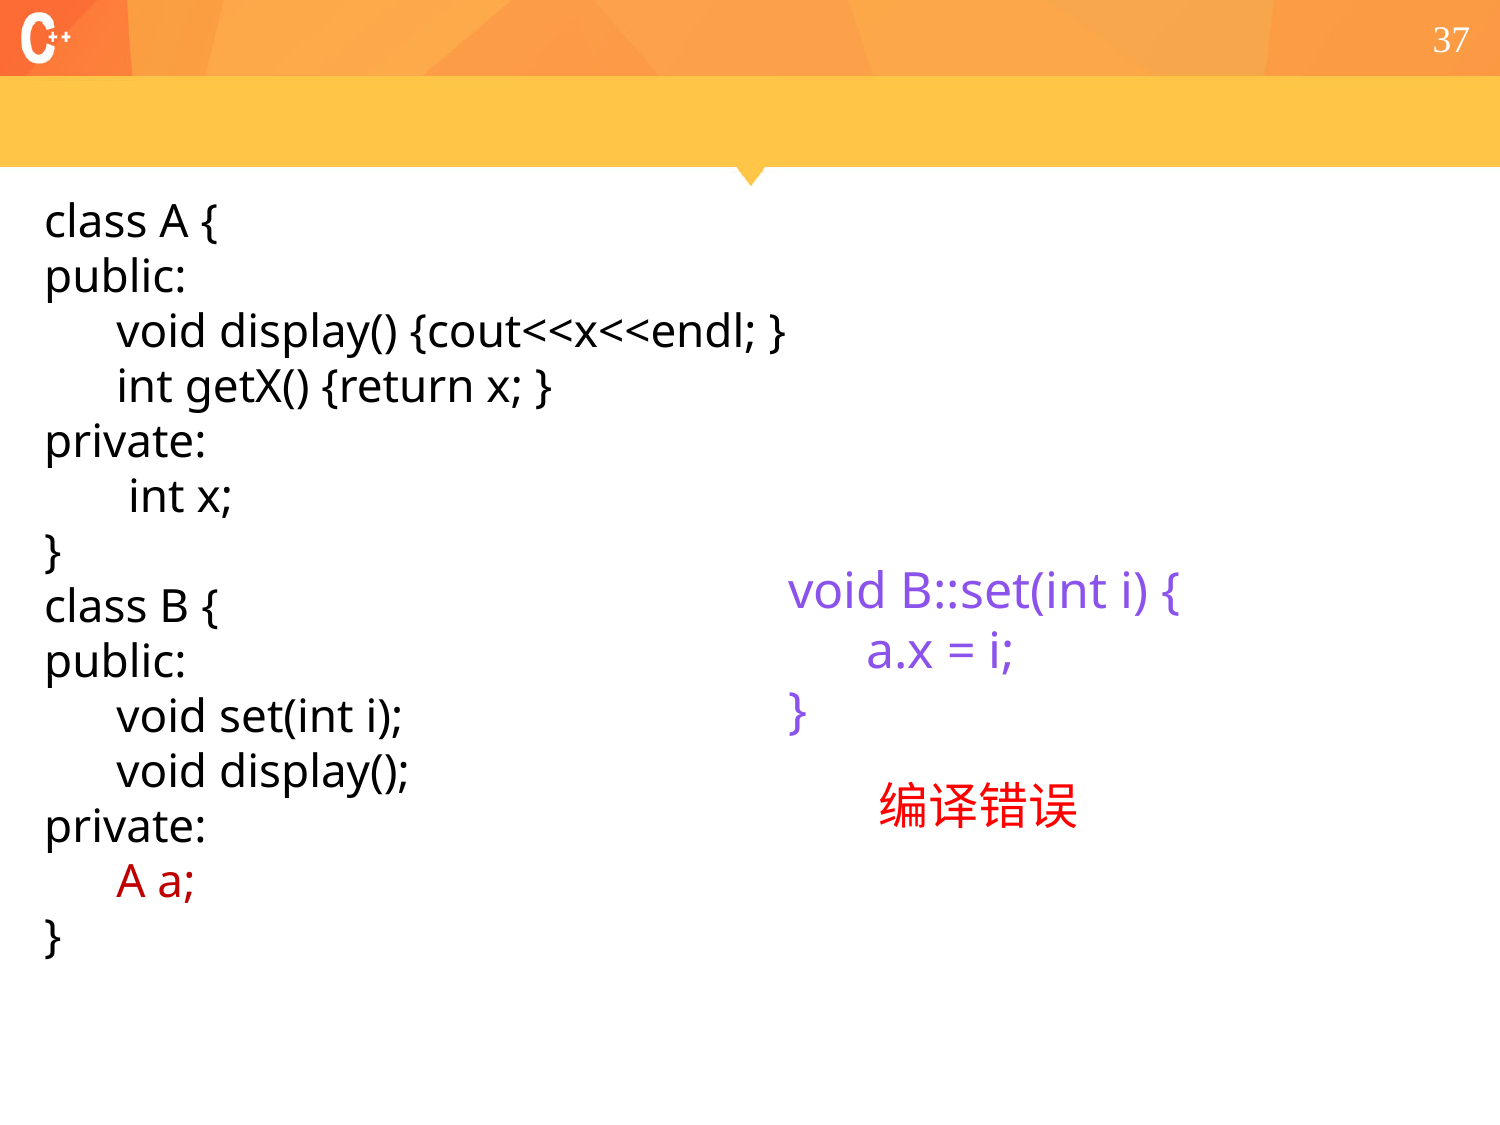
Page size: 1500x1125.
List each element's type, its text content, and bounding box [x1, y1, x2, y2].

text_box 编译错误 [864, 766, 1148, 842]
picture [0, 0, 1500, 1125]
text_box class A { public: void display() {cout<<x<<endl; } int getX() {return x; } private: int x; } class B { public: void set(int i); void display(); private: A a; } [29, 184, 892, 969]
slide_number 37 [1147, 7, 1486, 68]
text_box void B::set(int i) { a.x = i; } [773, 550, 1211, 746]
